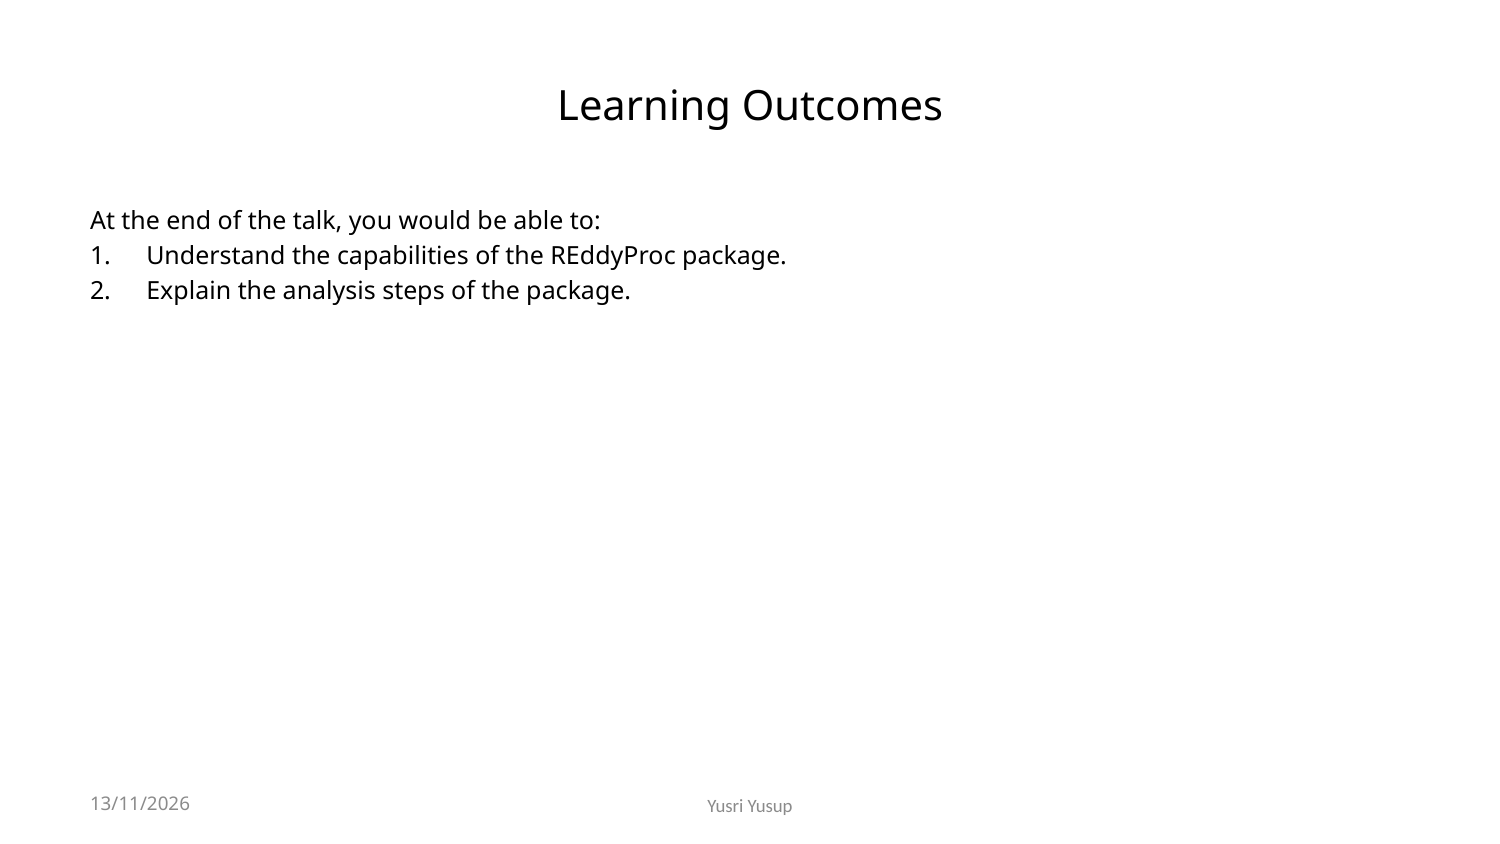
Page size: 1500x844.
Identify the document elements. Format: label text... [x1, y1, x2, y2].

footer Yusri Yusup [512, 782, 988, 827]
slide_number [75, 782, 425, 827]
list At the end of the talk, you would be able to: Understand the capabilities of the REddyProc package. Explain the analysis steps of the package. [75, 196, 1425, 754]
title Learning Outcomes [75, 33, 1425, 175]
